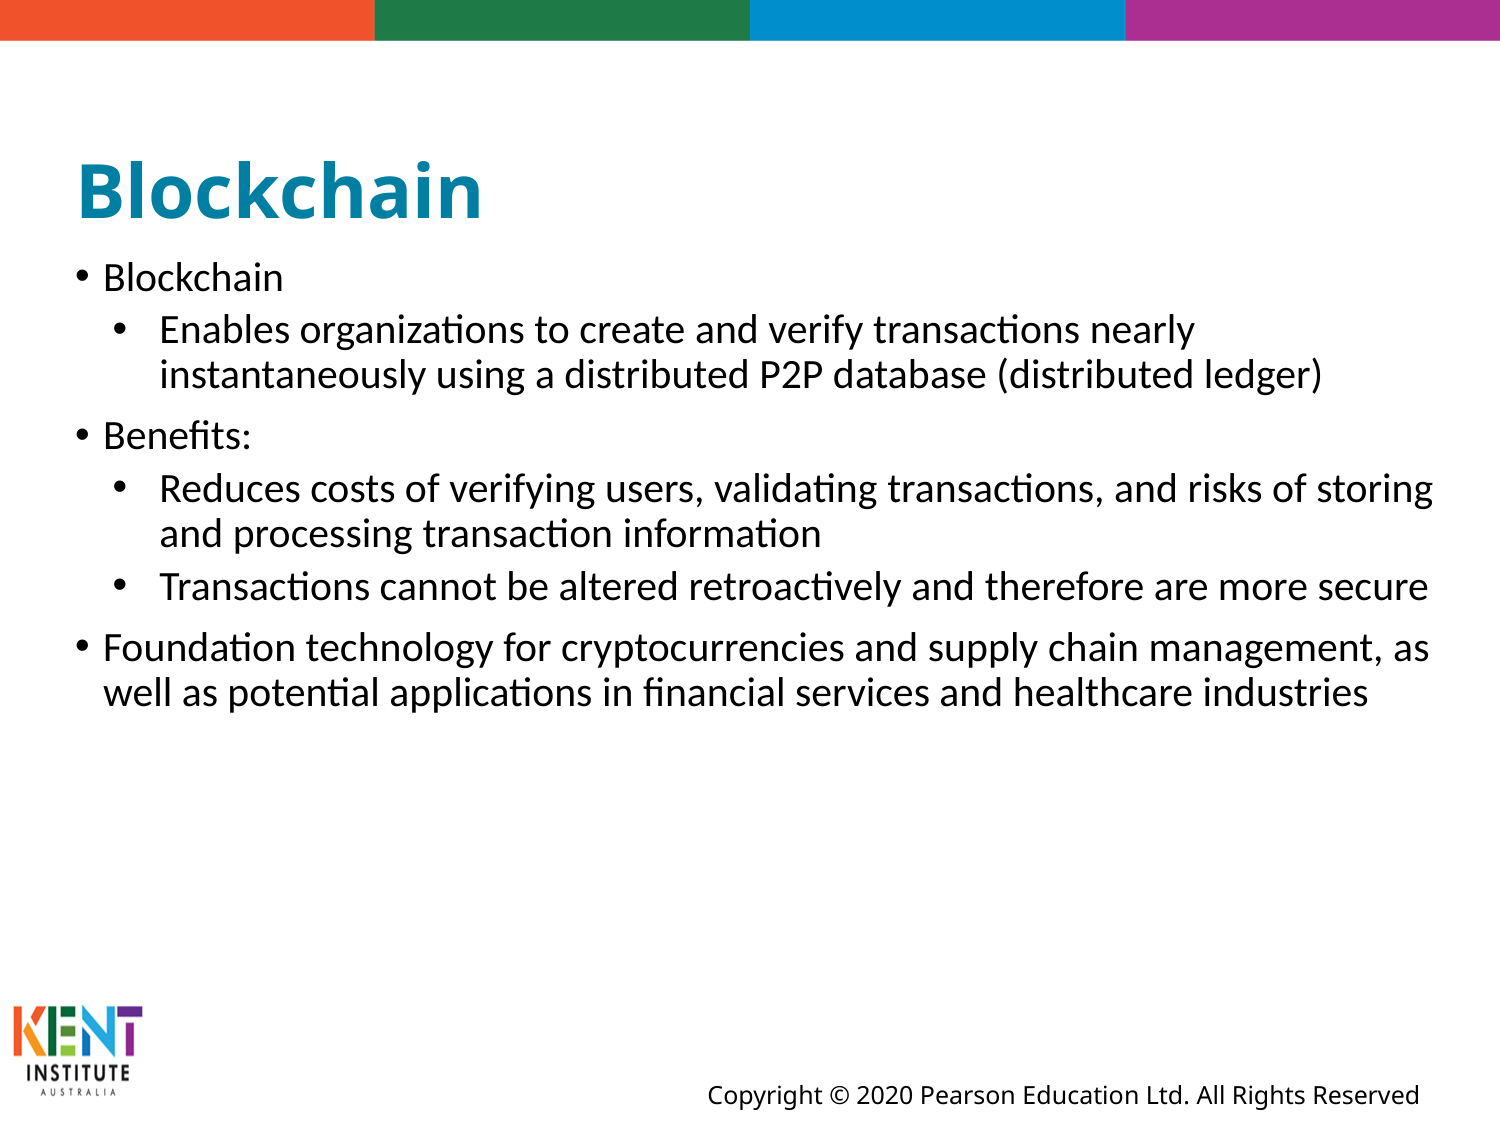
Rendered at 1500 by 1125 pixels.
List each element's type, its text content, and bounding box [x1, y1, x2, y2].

picture [1125, 0, 1500, 41]
picture [0, 0, 749, 41]
picture [0, 988, 156, 1114]
list Blockchain Enables organizations to create and verify transactions nearly instantaneously using a distributed P2P database (distributed ledger) Benefits: Reduces costs of verifying users, validating transactions, and risks of storing and processing transaction information Transactions cannot be altered retroactively and therefore are more secure Foundation technology for cryptocurrencies and supply chain management, as well as potential applications in financial services and healthcare industries [75, 255, 1456, 983]
title Blockchain [75, 53, 1425, 234]
